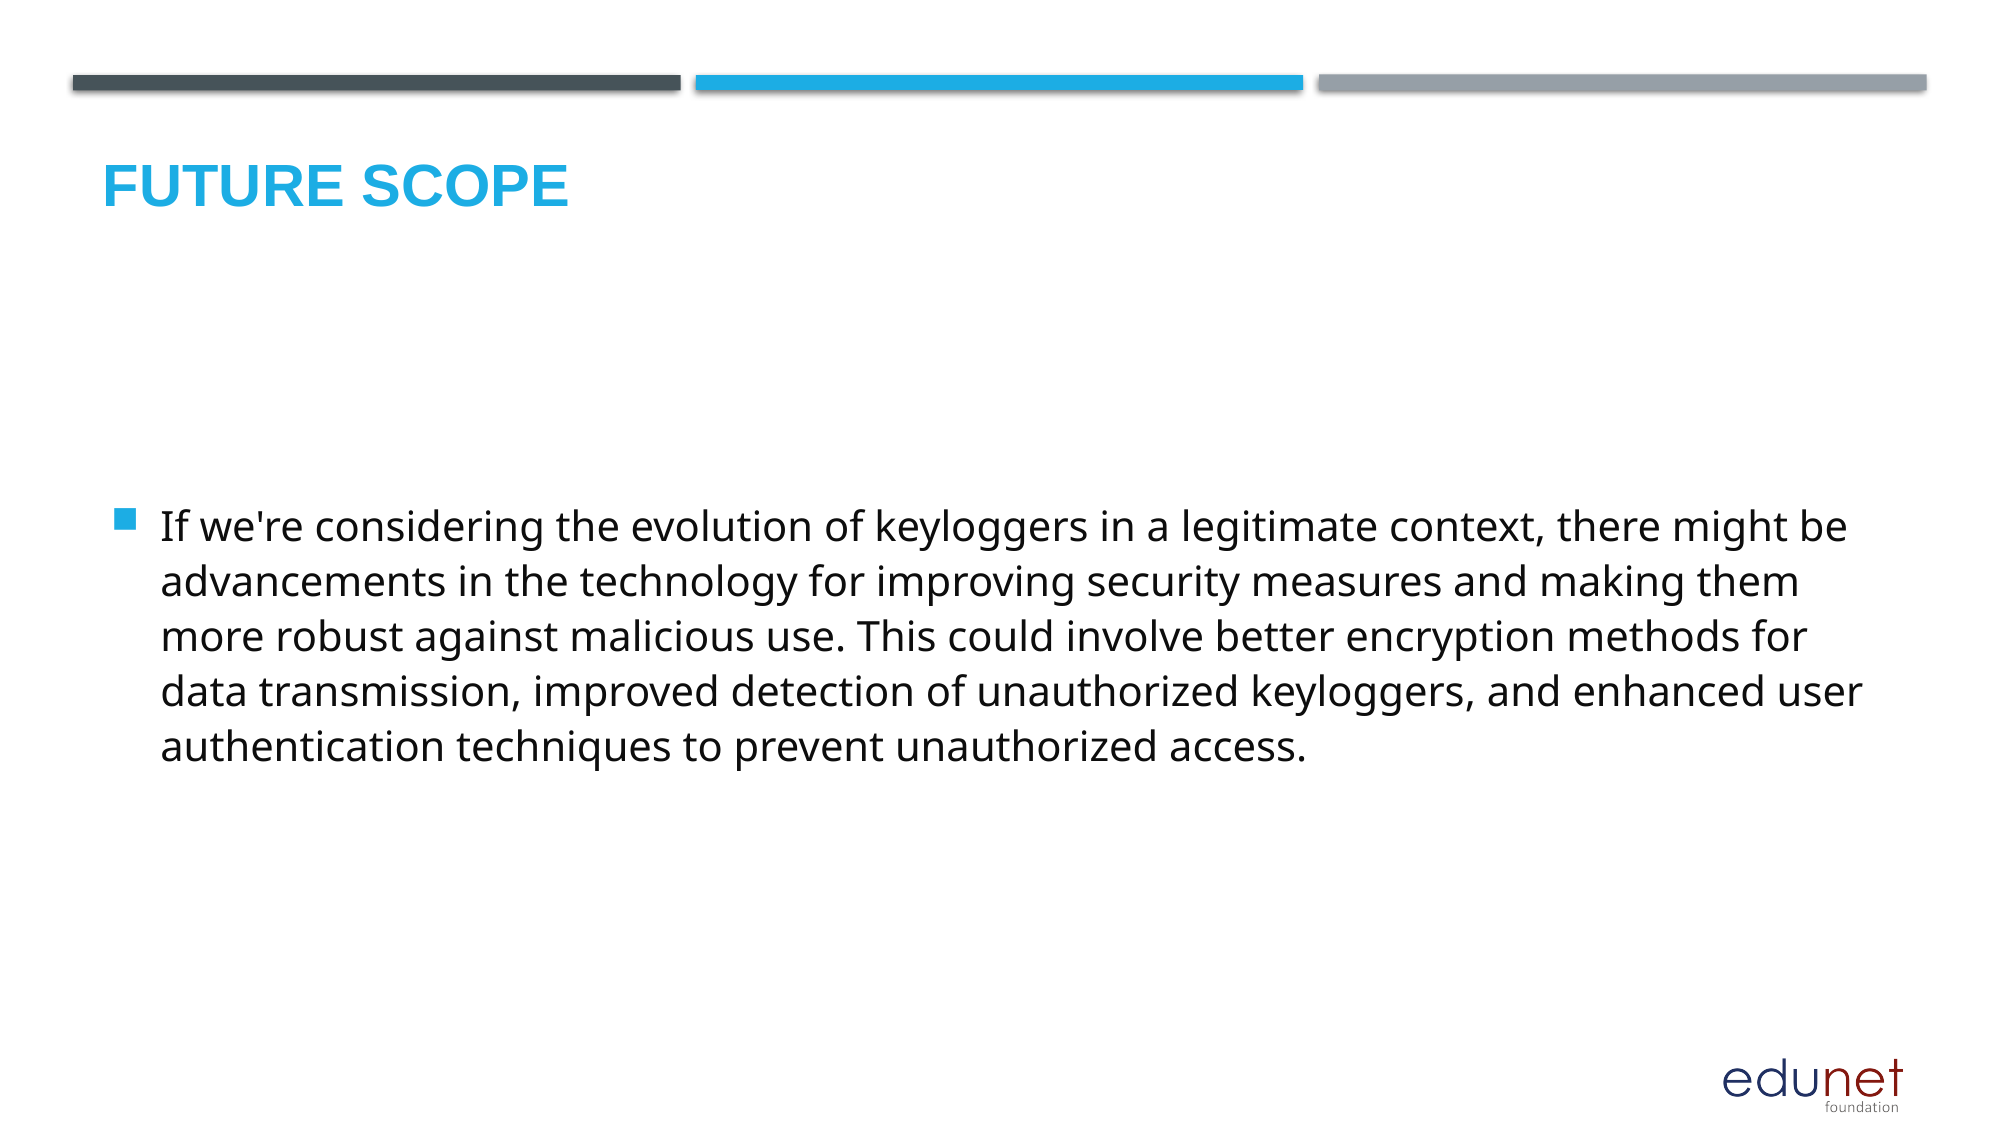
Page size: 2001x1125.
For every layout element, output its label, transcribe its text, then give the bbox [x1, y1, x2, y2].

list If we're considering the evolution of keyloggers in a legitimate context, there might be advancements in the technology for improving security measures and making them more robust against malicious use. This could involve better encryption methods for data transmission, improved detection of unauthorized keyloggers, and enhanced user authentication techniques to prevent unauthorized access. [95, 213, 1905, 981]
picture [1719, 1056, 1905, 1116]
text_box Future scope [87, 138, 1898, 226]
